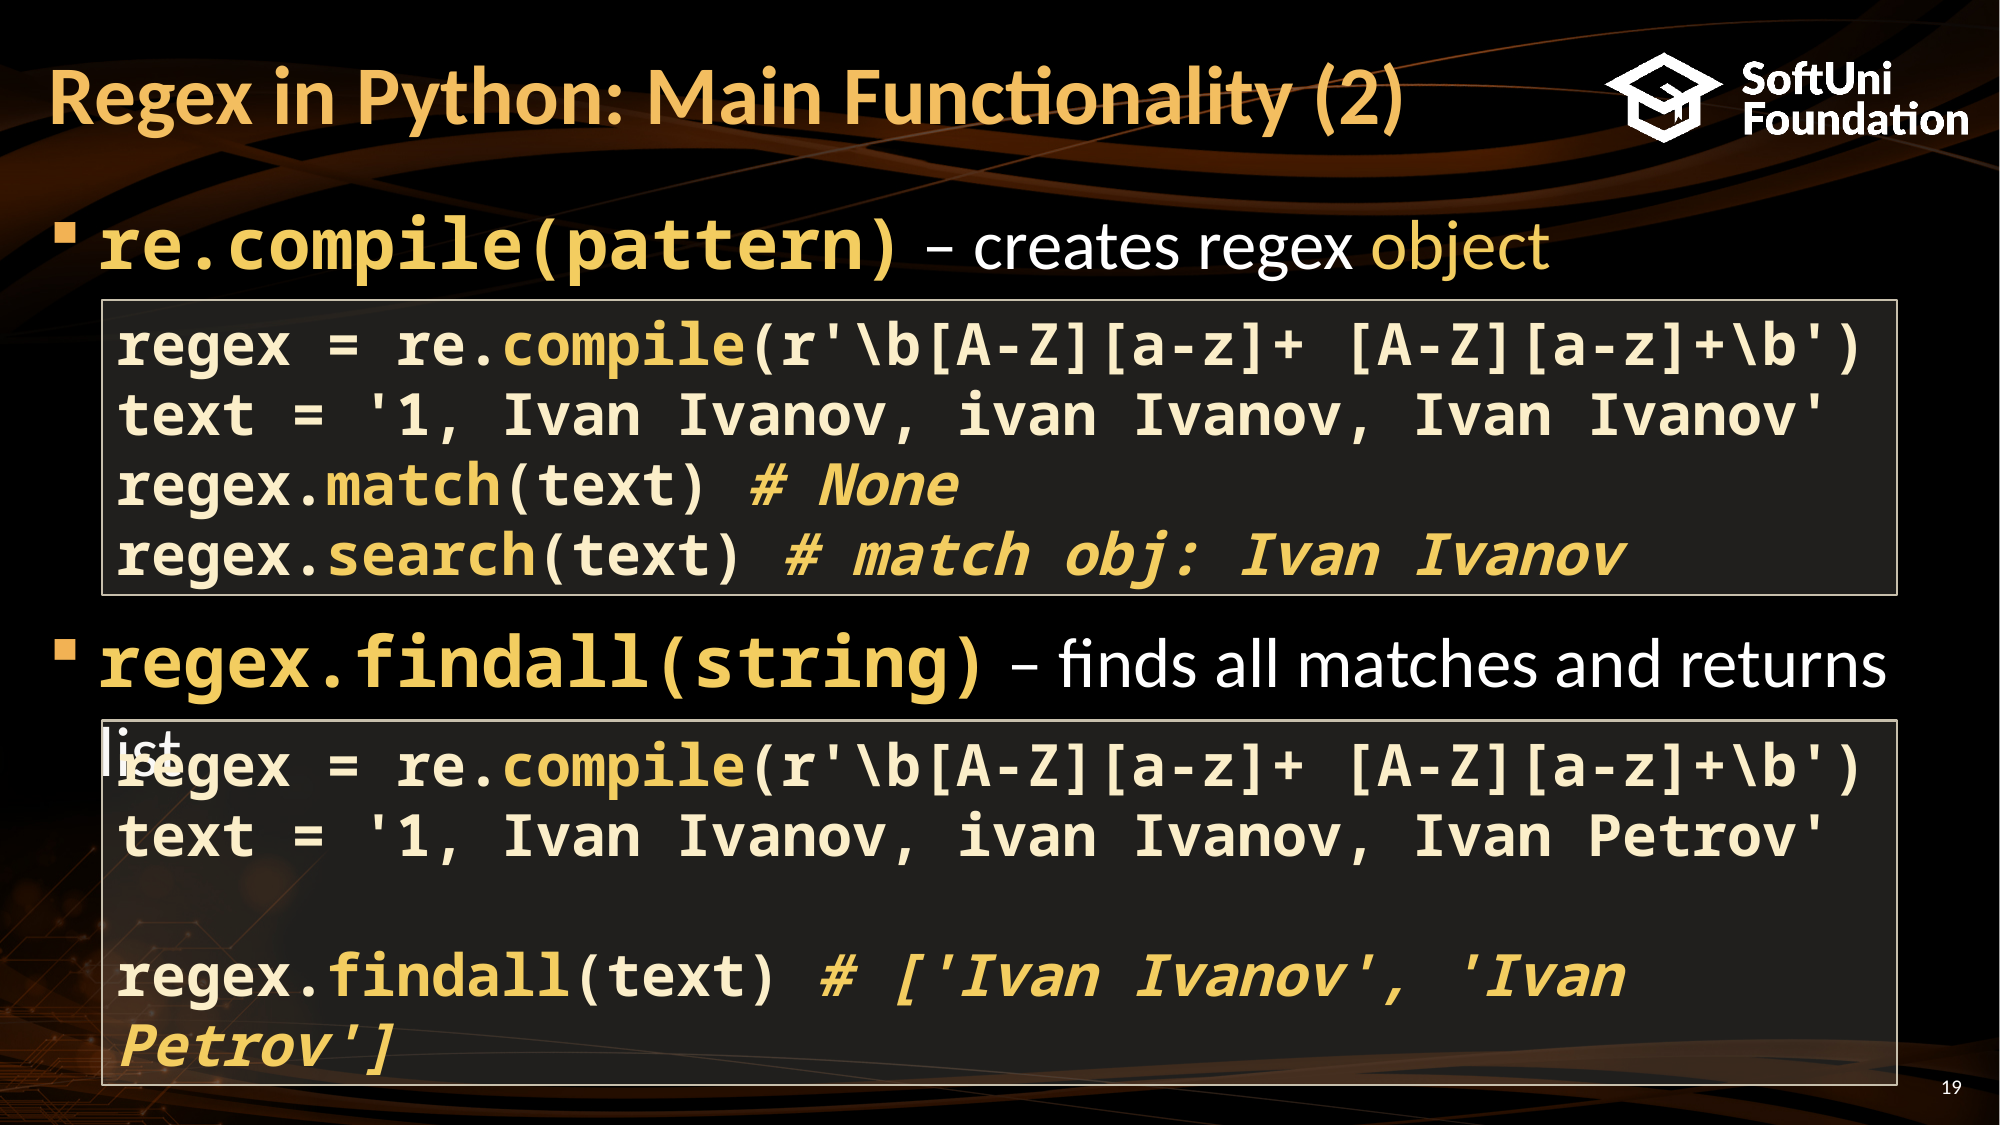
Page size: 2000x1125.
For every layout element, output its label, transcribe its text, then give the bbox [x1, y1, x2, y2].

text_box regex = re.compile(r'\b[A-Z][a-z]+ [A-Z][a-z]+\b') text = '1, Ivan Ivanov, ivan Ivanov, Ivan Ivanov' regex.match(text) # None regex.search(text) # match obj: Ivan Ivanov [102, 299, 1898, 595]
list re.compile(pattern) – creates regex object regex.findall(string) – finds all matches and returns list [31, 188, 1968, 1103]
text_box regex = re.compile(r'\b[A-Z][a-z]+ [A-Z][a-z]+\b') text = '1, Ivan Ivanov, ivan Ivanov, Ivan Petrov' regex.findall(text) # ['Ivan Ivanov', 'Ivan Petrov'] [102, 720, 1898, 1086]
picture [0, 0, 2000, 1125]
title Regex in Python: Main Functionality (2) [30, 6, 1602, 189]
